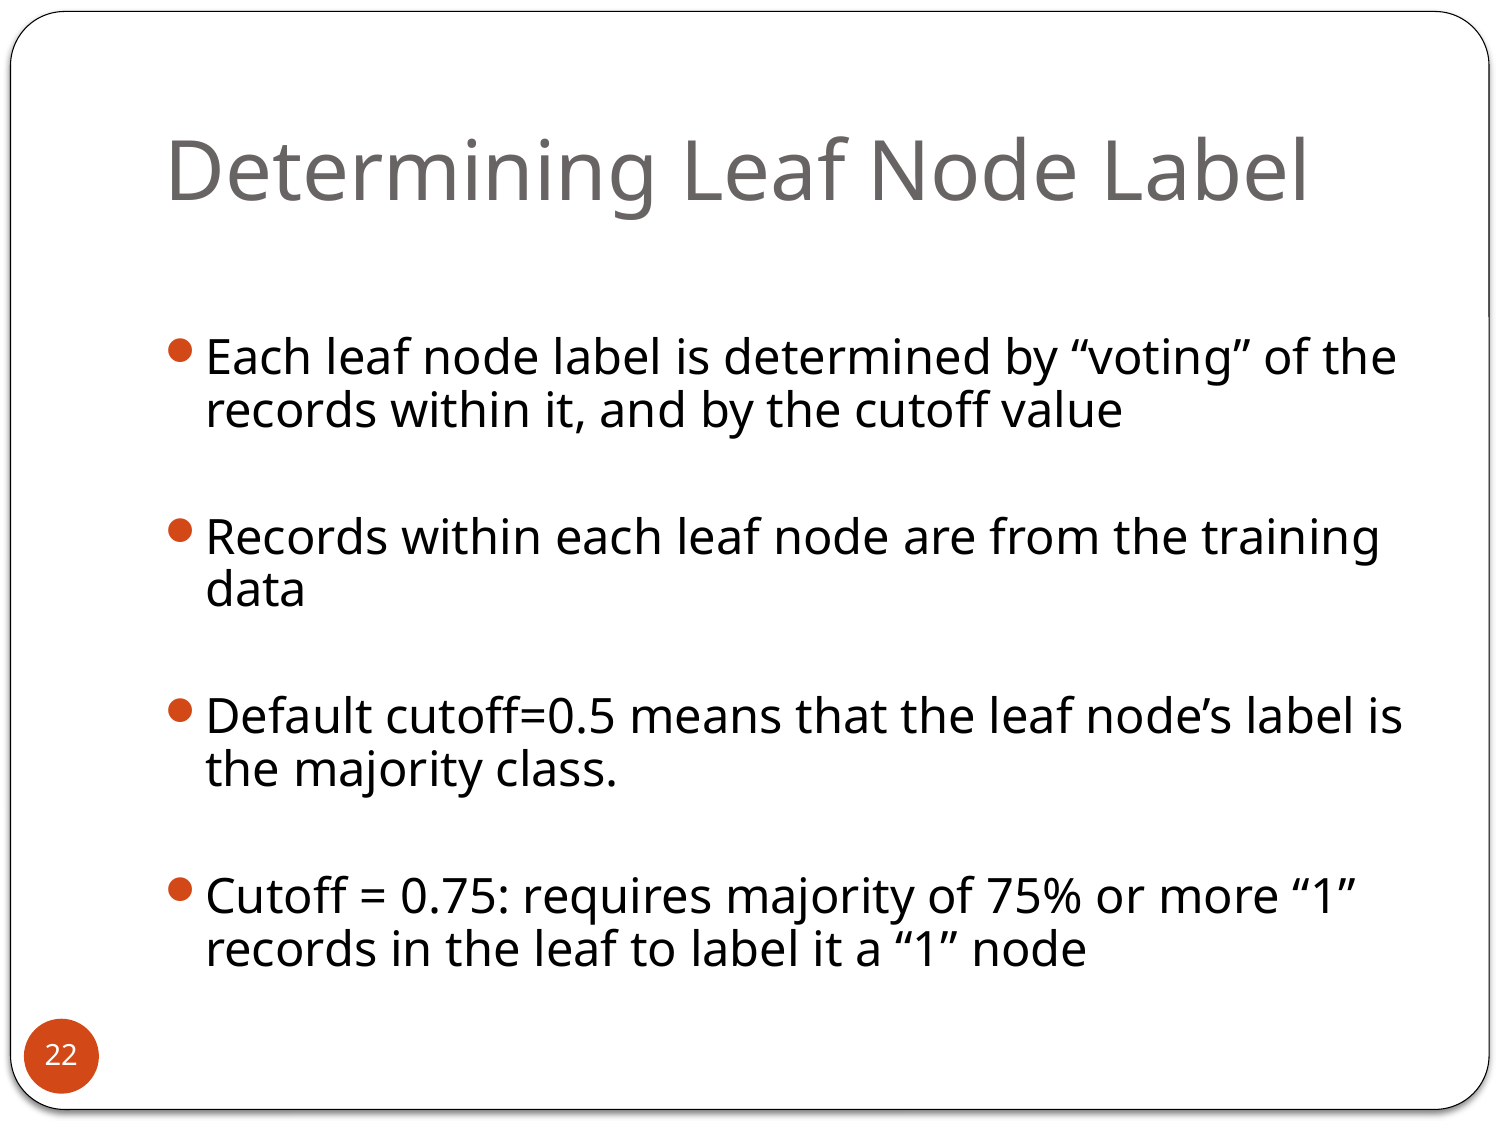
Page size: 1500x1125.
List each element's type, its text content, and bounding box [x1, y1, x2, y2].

slide_number 22 [23, 1018, 99, 1094]
title Determining Leaf Node Label [150, 45, 1425, 233]
list Each leaf node label is determined by “voting” of the records within it, and by the cutoff value Records within each leaf node are from the training data Default cutoff=0.5 means that the leaf node’s label is the majority class. Cutoff = 0.75: requires majority of 75% or more “1” records in the leaf to label it a “1” node [150, 324, 1425, 988]
